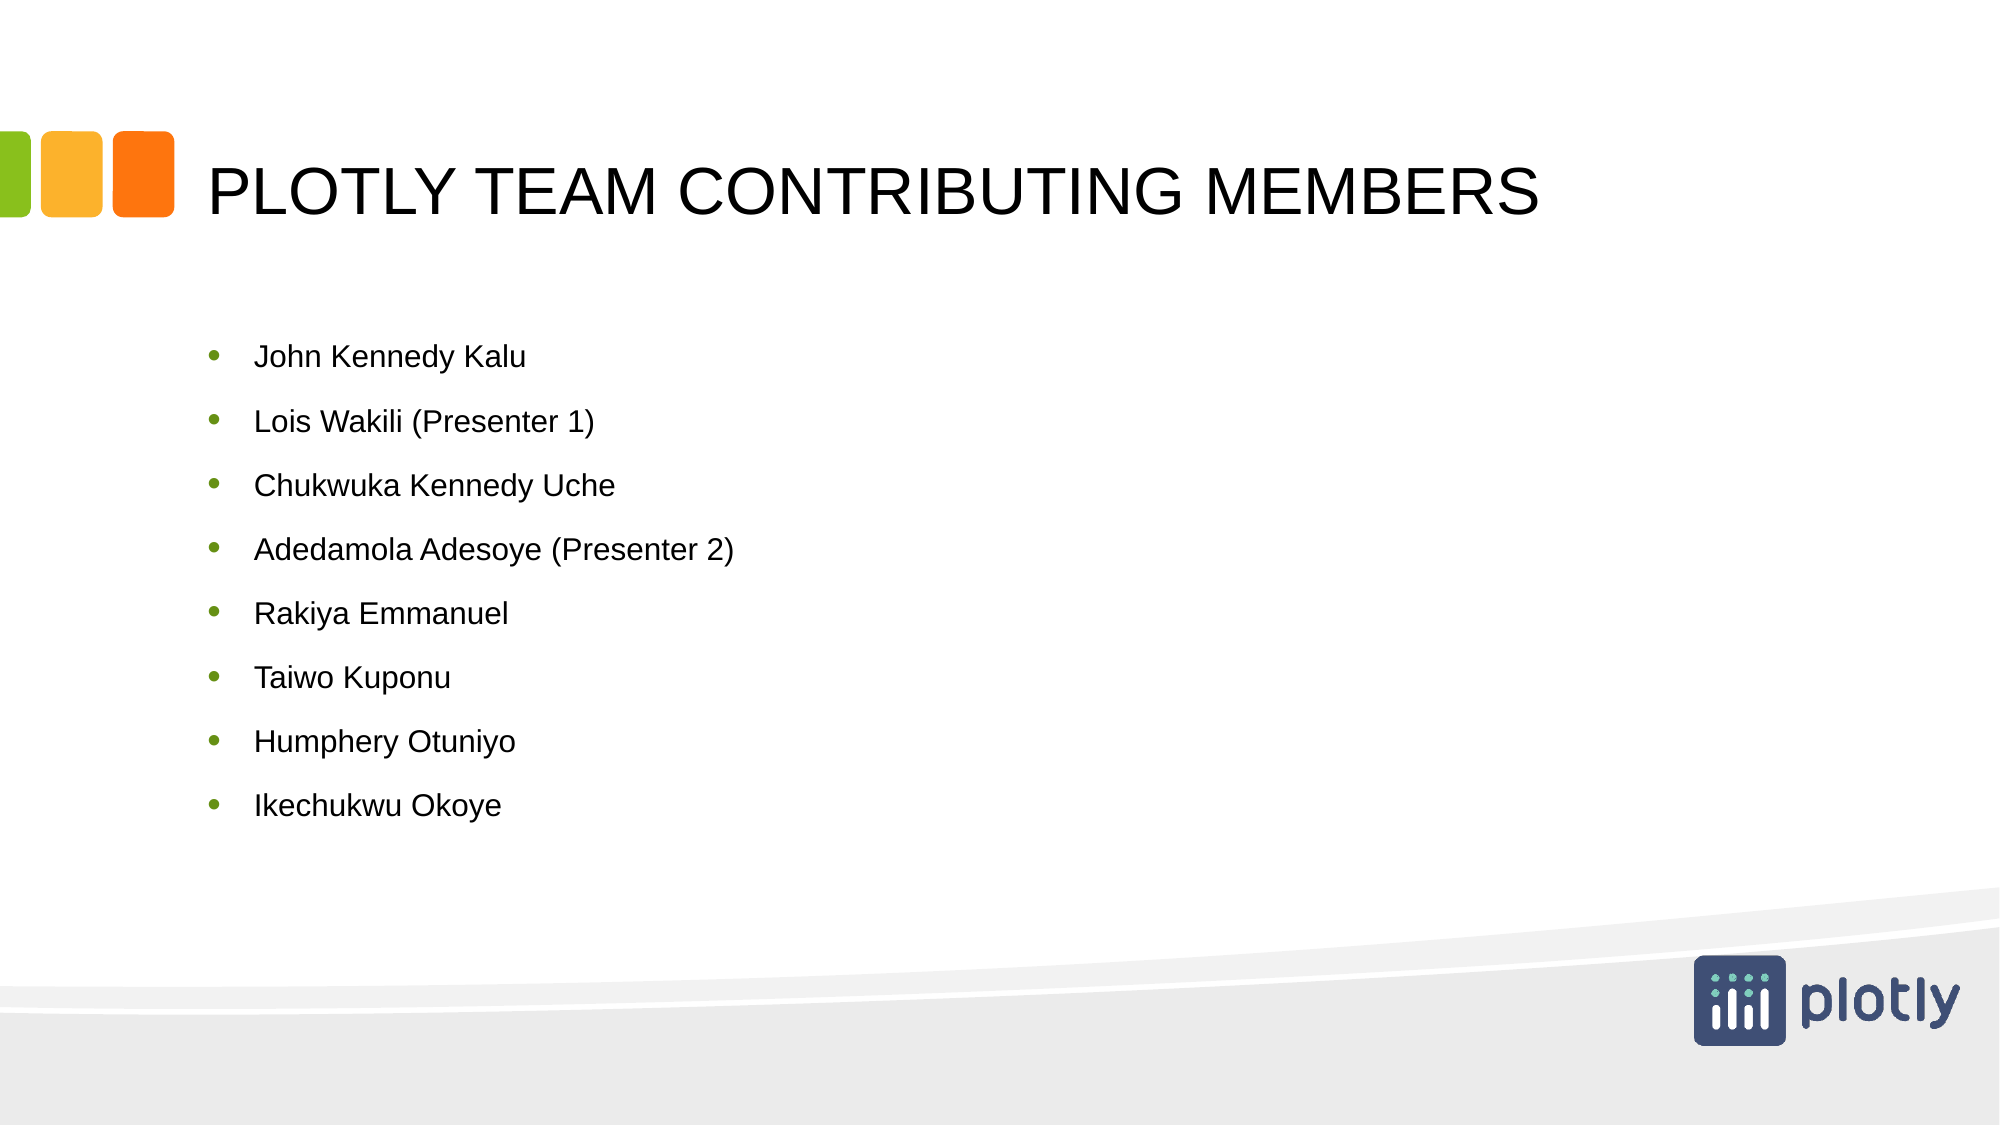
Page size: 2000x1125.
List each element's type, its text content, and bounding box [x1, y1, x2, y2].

list John Kennedy Kalu Lois Wakili (Presenter 1) Chukwuka Kennedy Uche Adedamola Adesoye (Presenter 2) Rakiya Emmanuel Taiwo Kuponu Humphery Otuniyo Ikechukwu Okoye [187, 299, 1450, 1013]
picture [1656, 867, 2000, 1125]
title PLOTLY TEAM CONTRIBUTING MEMBERS [187, 24, 1787, 238]
